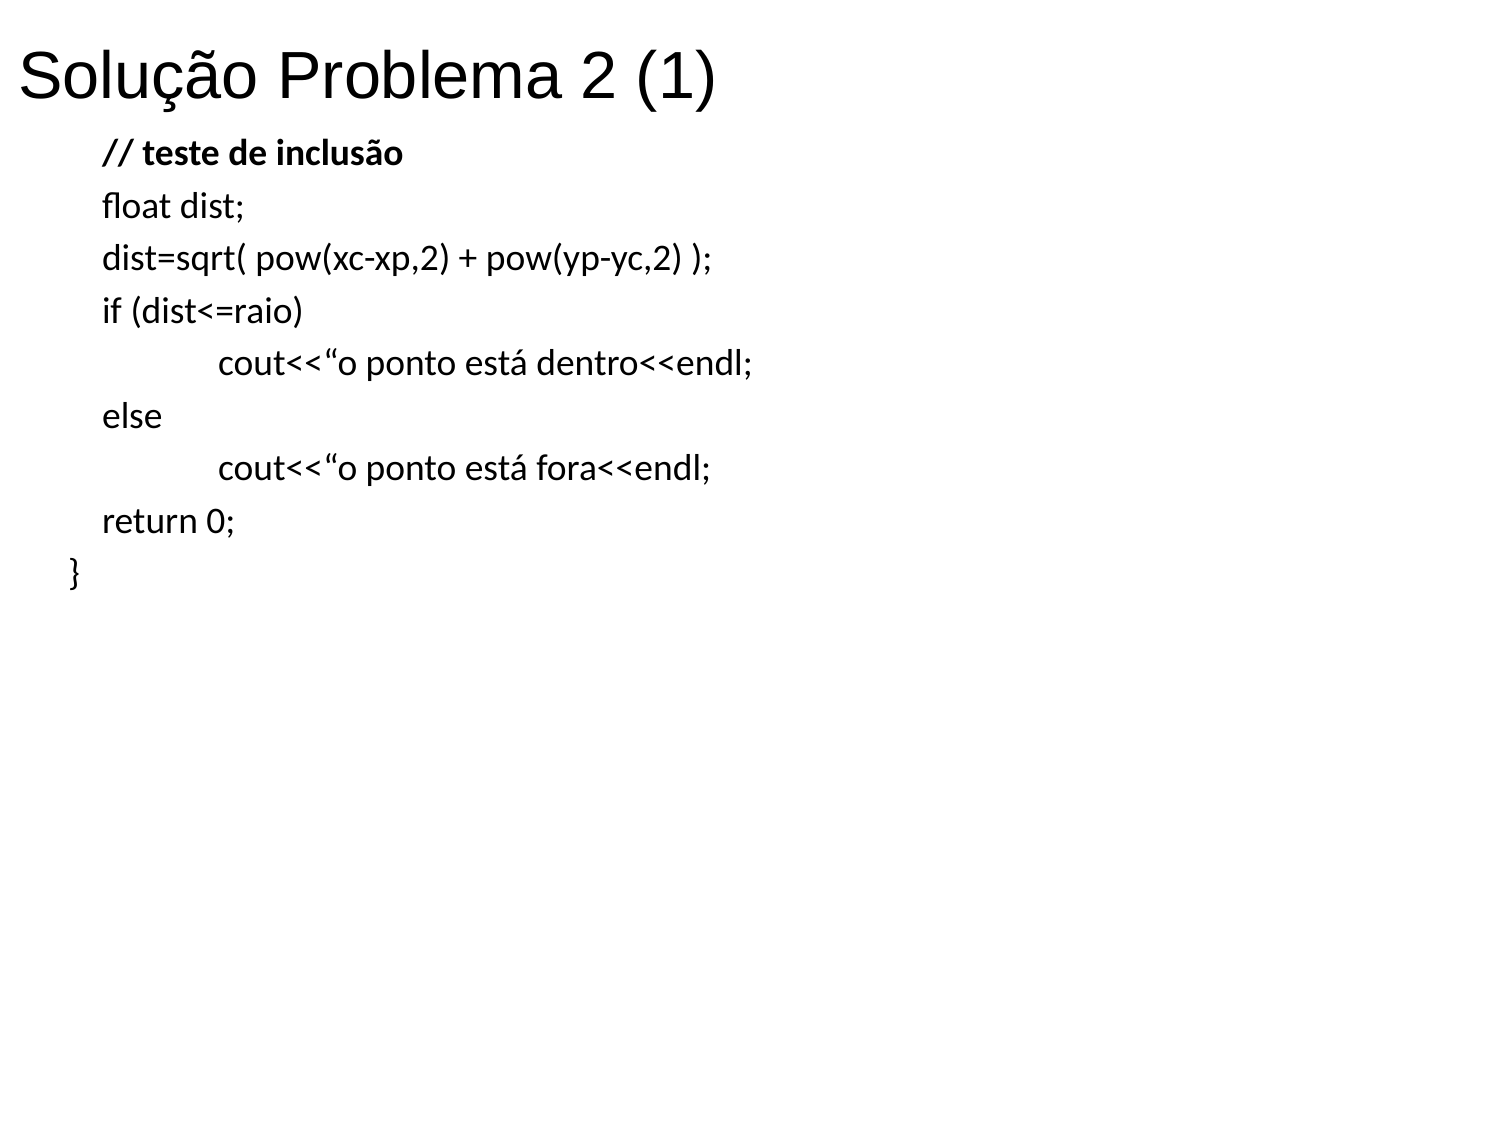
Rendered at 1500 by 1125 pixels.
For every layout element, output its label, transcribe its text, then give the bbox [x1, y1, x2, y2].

list // teste de inclusão float dist; dist=sqrt( pow(xc-xp,2) + pow(yp-yc,2) ); if (dist<=raio) cout<<“o ponto está dentro<<endl; else cout<<“o ponto está fora<<endl; return 0; } [53, 120, 1475, 663]
text_box Solução Problema 2 (1) [3, 24, 733, 120]
